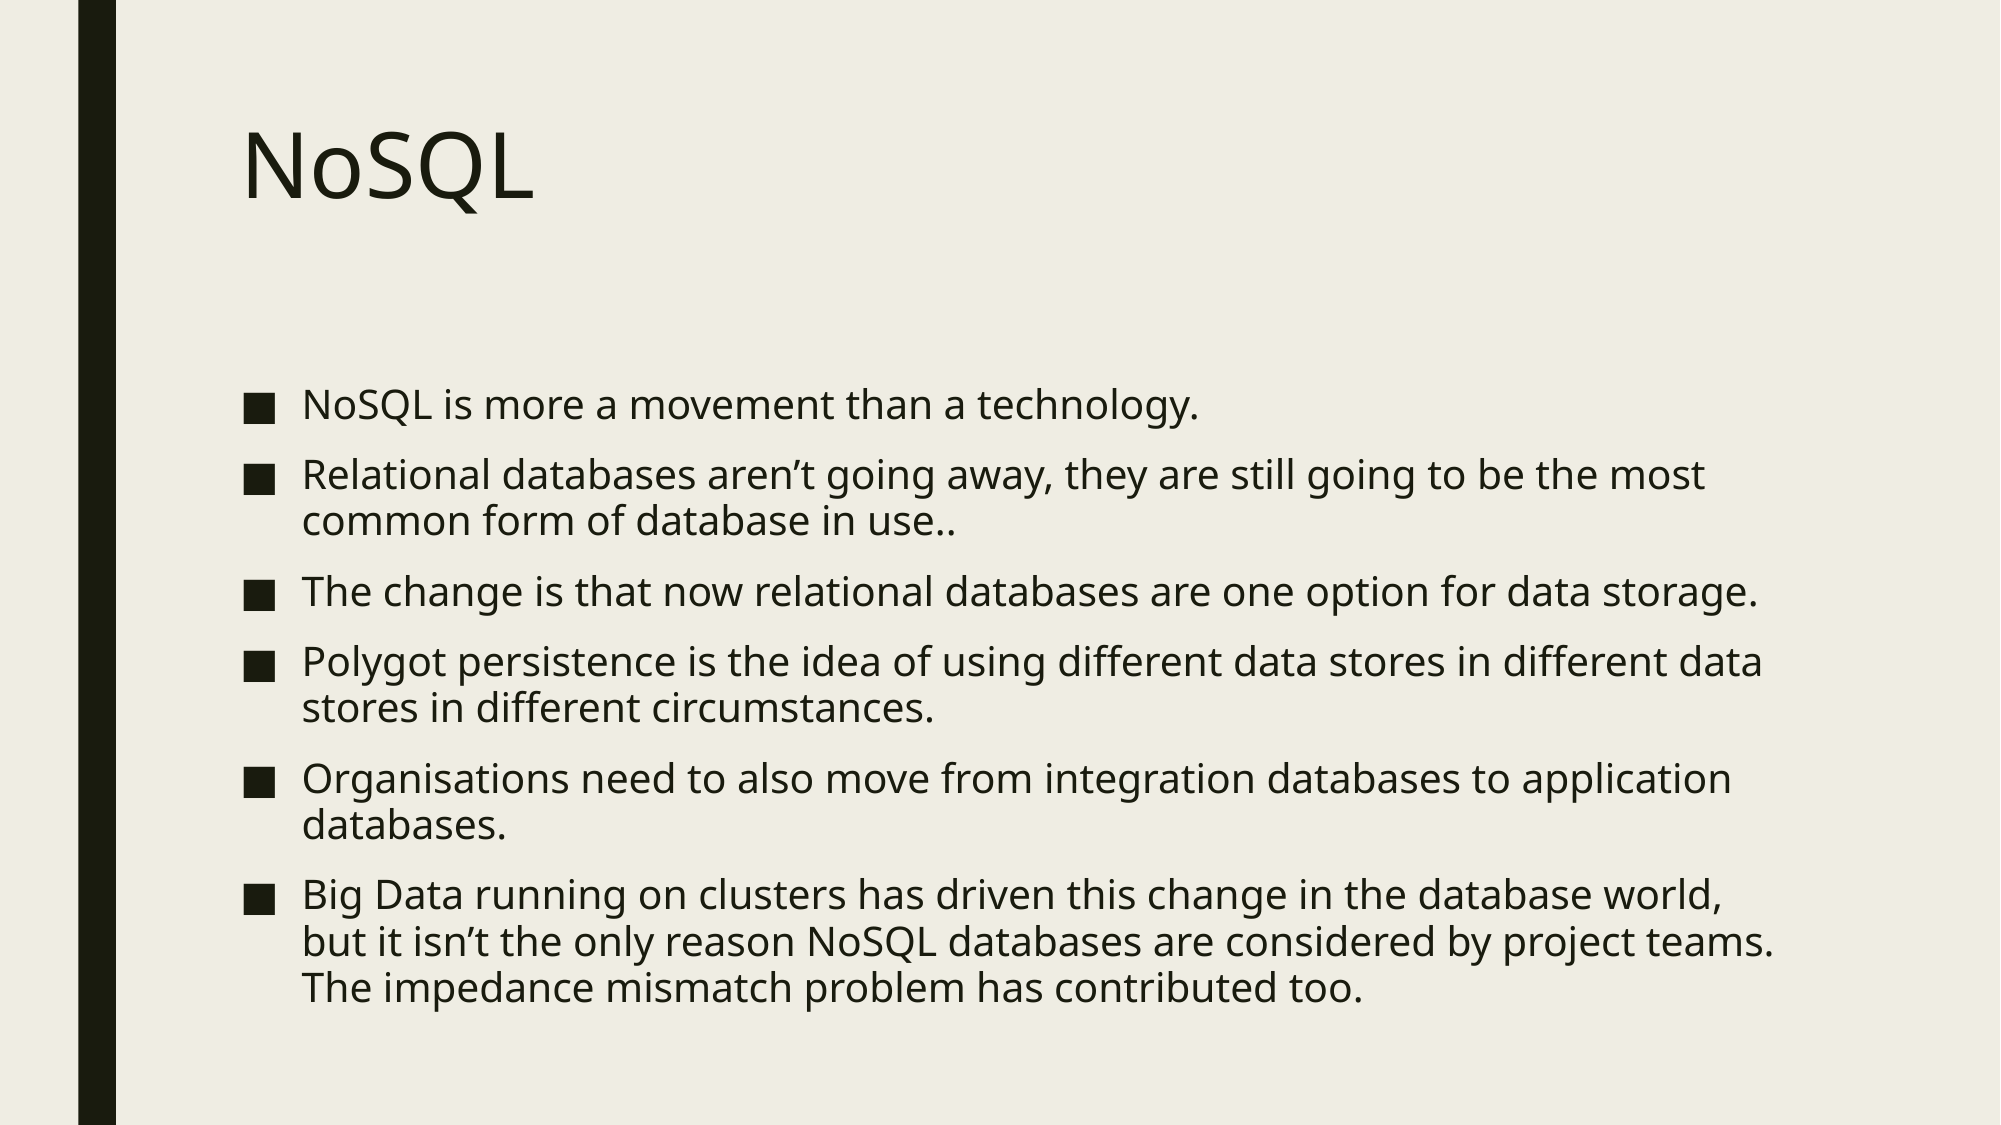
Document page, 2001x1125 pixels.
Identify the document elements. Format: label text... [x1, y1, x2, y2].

title NoSQL [225, 112, 1800, 357]
list NoSQL is more a movement than a technology. Relational databases aren’t going away, they are still going to be the most common form of database in use.. The change is that now relational databases are one option for data storage. Polygot persistence is the idea of using different data stores in different data stores in different circumstances. Organisations need to also move from integration databases to application databases. Big Data running on clusters has driven this change in the database world, but it isn’t the only reason NoSQL databases are considered by project teams. The impedance mismatch problem has contributed too. [225, 375, 1800, 1063]
